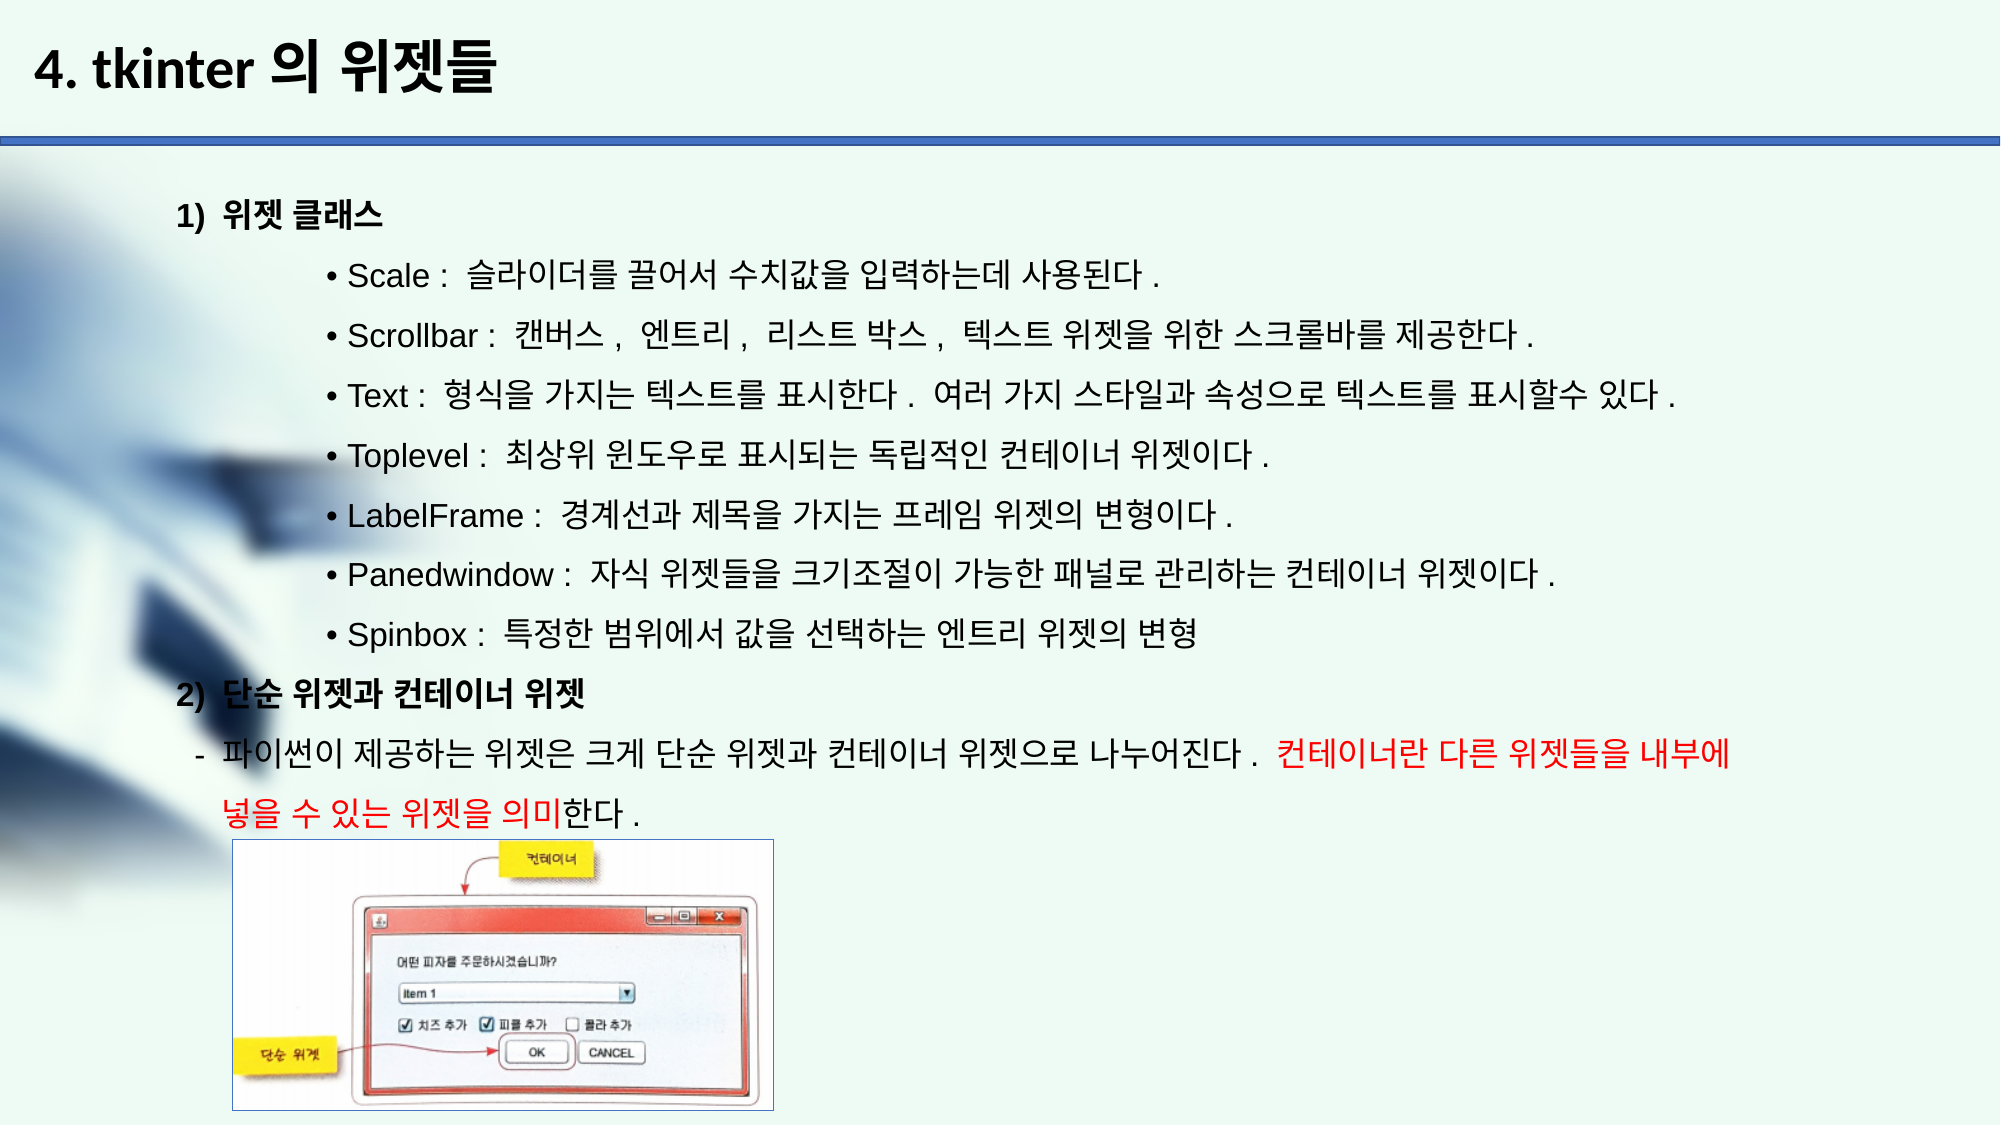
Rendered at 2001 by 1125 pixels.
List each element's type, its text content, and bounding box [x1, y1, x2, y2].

title 4. tkinter의 위젯들 [19, 14, 1745, 126]
picture [0, 0, 2000, 136]
text_box 1) 위젯 클래스 • Scale : 슬라이더를 끌어서 수치값을 입력하는데 사용된다. • Scrollbar : 캔버스, 엔트리, 리스트 박스, 텍스트 위젯을 위한 스크롤바를 제공한다. • Text : 형식을 가지는 텍스트를 표시한다. 여러 가지 스타일과 속성으로 텍스트를 표시할수 있다. • Toplevel : 최상위 윈도우로 표시되는 독립적인 컨테이너 위젯이다. • LabelFrame : 경계선과 제목을 가지는 프레임 위젯의 변형이다. • Panedwindow : 자식 위젯들을 크기조절이 가능한 패널로 관리하는 컨테이너 위젯이다. • Spinbox : 특정한 범위에서 값을 선택하는 엔트리 위젯의 변형 2) 단순 위젯과 컨테이너 위젯 - 파이썬이 제공하는 위젯은 크게 단순 위젯과 컨테이너 위젯으로 나누어진다. 컨테이너란 다른 위젯들을 내부에 넣을 수 있는 위젯을 의미한다. [161, 166, 1919, 901]
picture [0, 146, 2000, 1125]
